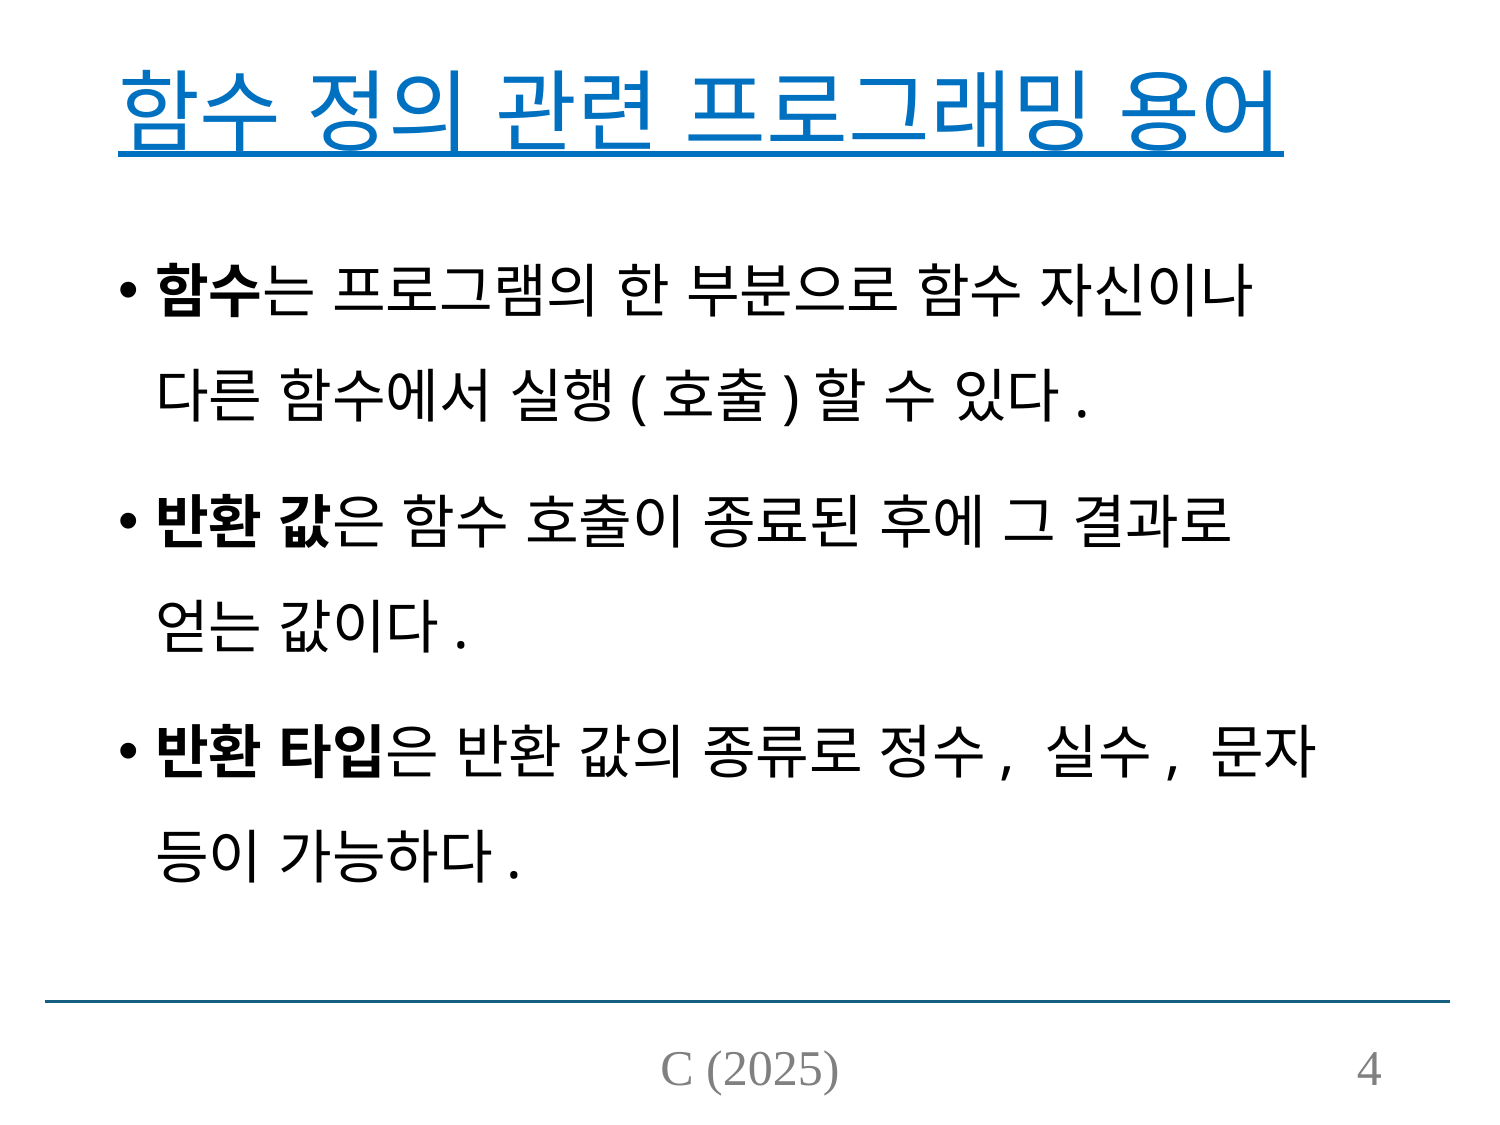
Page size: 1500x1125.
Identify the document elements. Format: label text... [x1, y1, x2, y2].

title 함수 정의 관련 프로그래밍 용어 [103, 59, 1481, 172]
list 함수는 프로그램의 한 부분으로 함수 자신이나 다른 함수에서 실행(호출)할 수 있다. 반환 값은 함수 호출이 종료된 후에 그 결과로 얻는 값이다. 반환 타입은 반환 값의 종류로 정수, 실수, 문자 등이 가능하다. [103, 212, 1355, 1014]
footer C (2025) [496, 1042, 1004, 1103]
slide_number 4 [1059, 1042, 1397, 1103]
